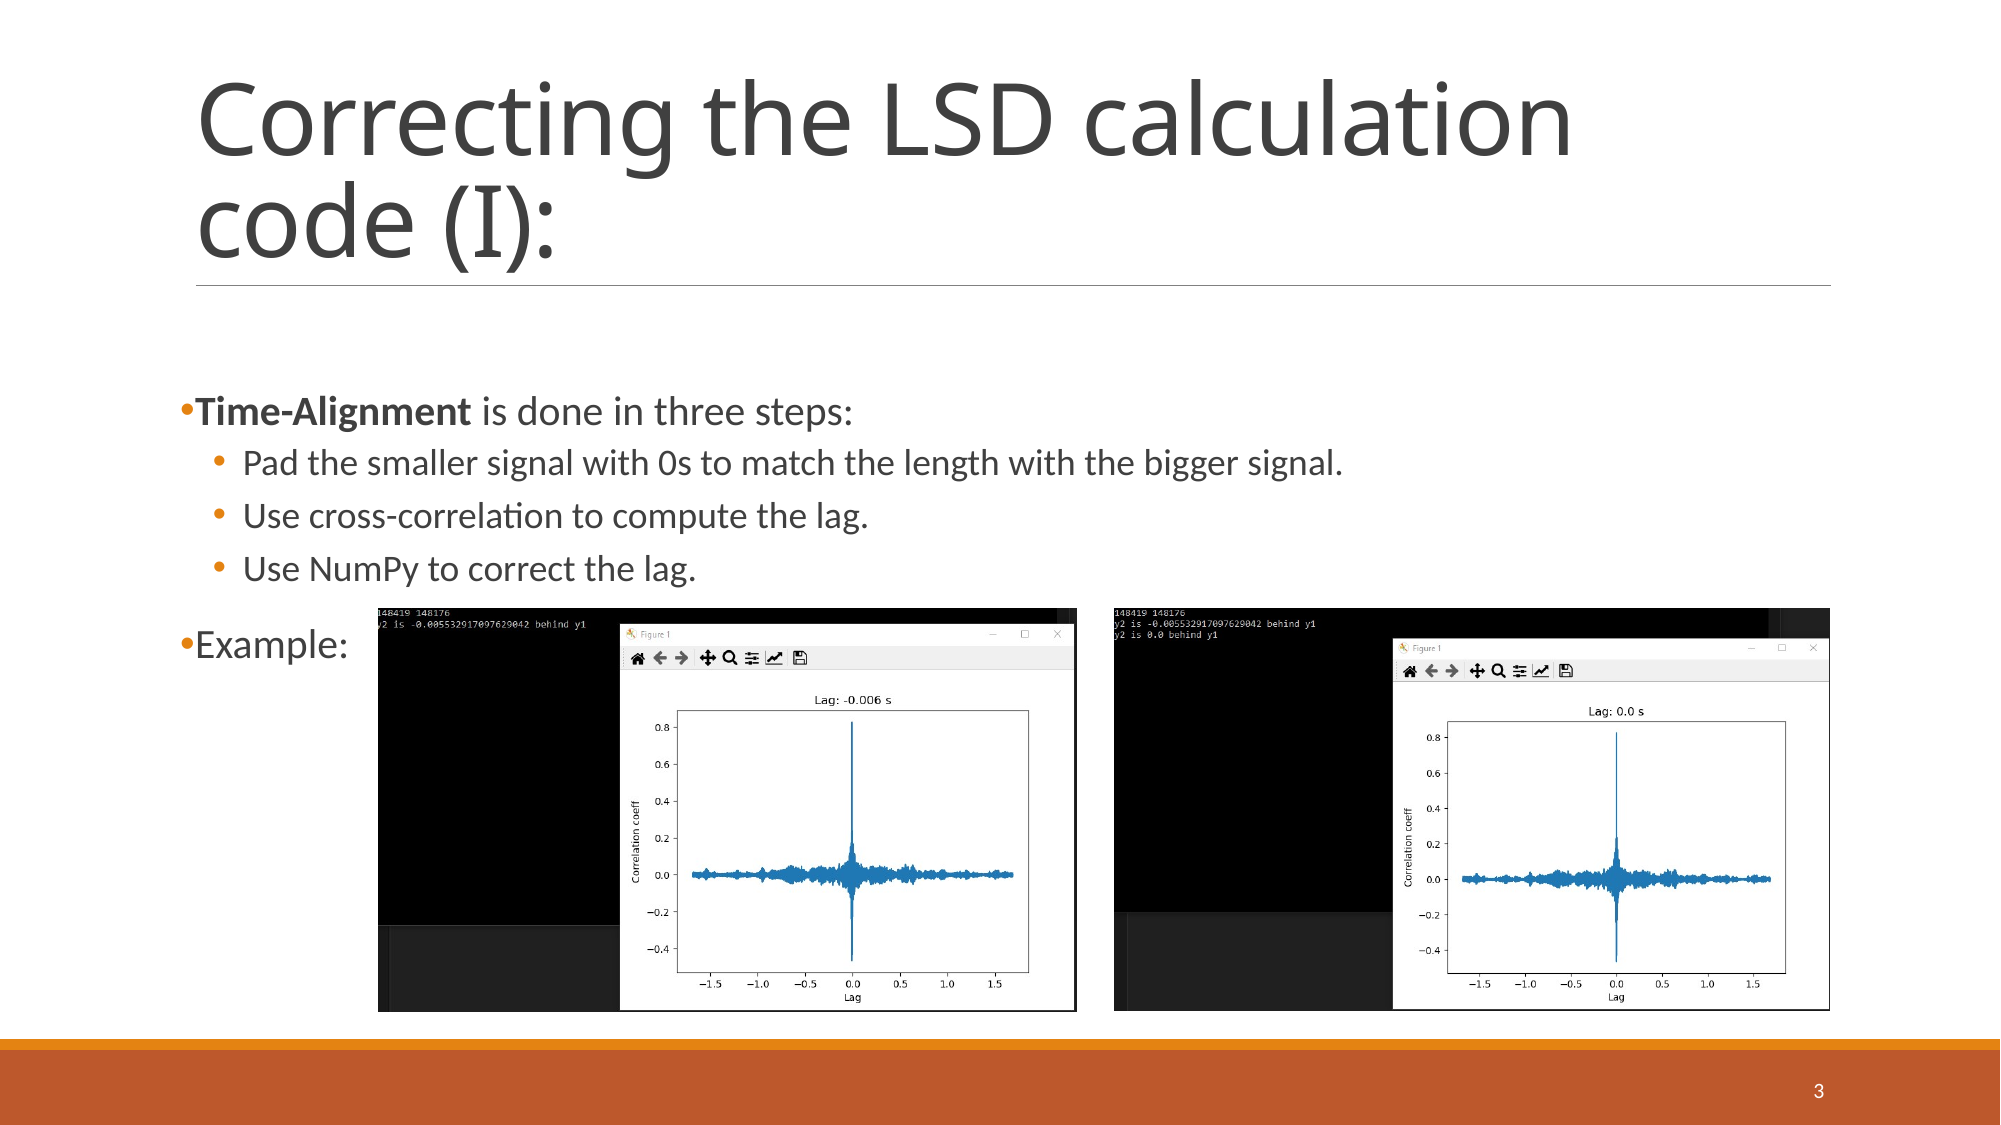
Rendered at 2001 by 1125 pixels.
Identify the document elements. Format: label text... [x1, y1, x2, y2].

picture [378, 607, 1078, 1012]
title Correcting the LSD calculation code (I): [180, 47, 1830, 285]
picture [1114, 607, 1831, 1011]
list Time-Alignment is done in three steps: Pad the smaller signal with 0s to match the length with the bigger signal. Use cross-correlation to compute the lag. Use NumPy to correct the lag. Example: [180, 302, 1830, 963]
slide_number 3 [1624, 1059, 1840, 1120]
